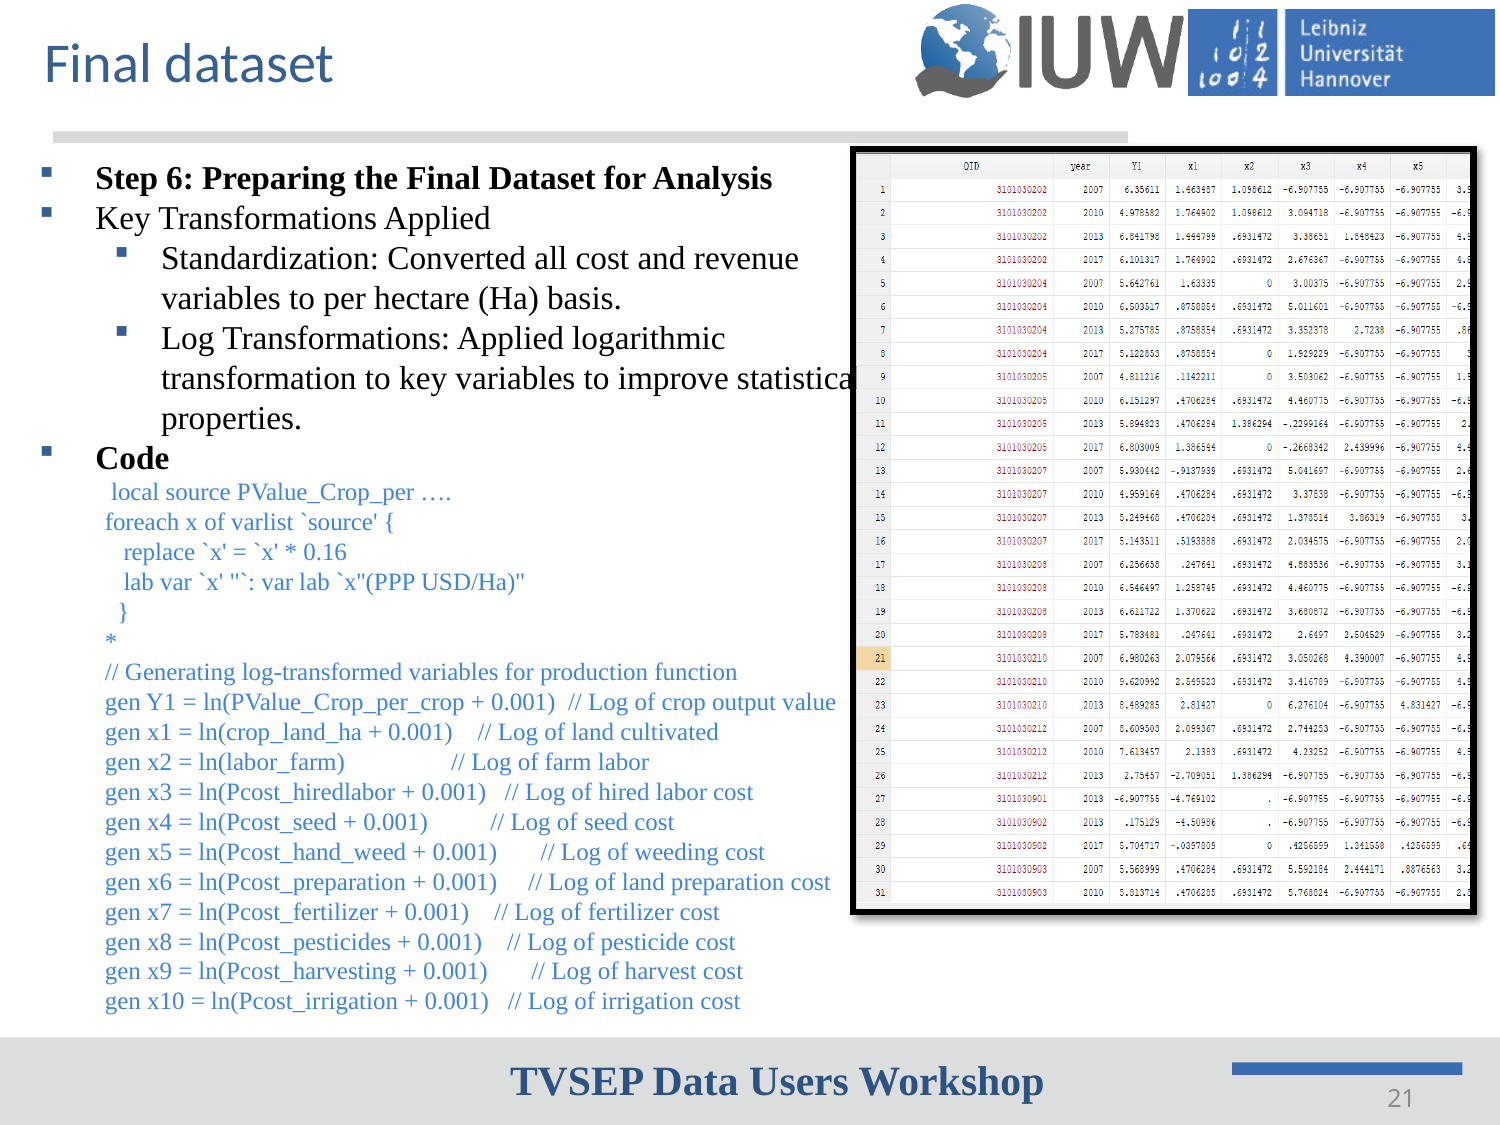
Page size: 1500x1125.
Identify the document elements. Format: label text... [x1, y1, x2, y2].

slide_number 21 [1080, 1069, 1431, 1125]
picture [856, 151, 1471, 910]
picture [915, 4, 1495, 98]
list Step 6: Preparing the Final Dataset for Analysis Key Transformations Applied Standardization: Converted all cost and revenue variables to per hectare (Ha) basis. Log Transformations: Applied logarithmic transformation to key variables to improve statistical properties. Code local source PValue_Crop_per …. foreach x of varlist `source' { replace `x' = `x' * 0.16 lab var `x' "`: var lab `x''(PPP USD/Ha)" } * // Generating log-transformed variables for production function gen Y1 = ln(PValue_Crop_per_crop + 0.001) // Log of crop output value gen x1 = ln(crop_land_ha + 0.001) // Log of land cultivated gen x2 = ln(labor_farm) // Log of farm labor gen x3 = ln(Pcost_hiredlabor + 0.001) // Log of hired labor cost gen x4 = ln(Pcost_seed + 0.001) // Log of seed cost gen x5 = ln(Pcost_hand_weed + 0.001) // Log of weeding cost gen x6 = ln(Pcost_preparation + 0.001) // Log of land preparation cost gen x7 = ln(Pcost_fertilizer + 0.001) // Log of fertilizer cost gen x8 = ln(Pcost_pesticides + 0.001) // Log of pesticide cost gen x9 = ln(Pcost_harvesting + 0.001) // Log of harvest cost gen x10 = ln(Pcost_irrigation + 0.001) // Log of irrigation cost [24, 149, 881, 1070]
title Final dataset [29, 19, 1128, 100]
